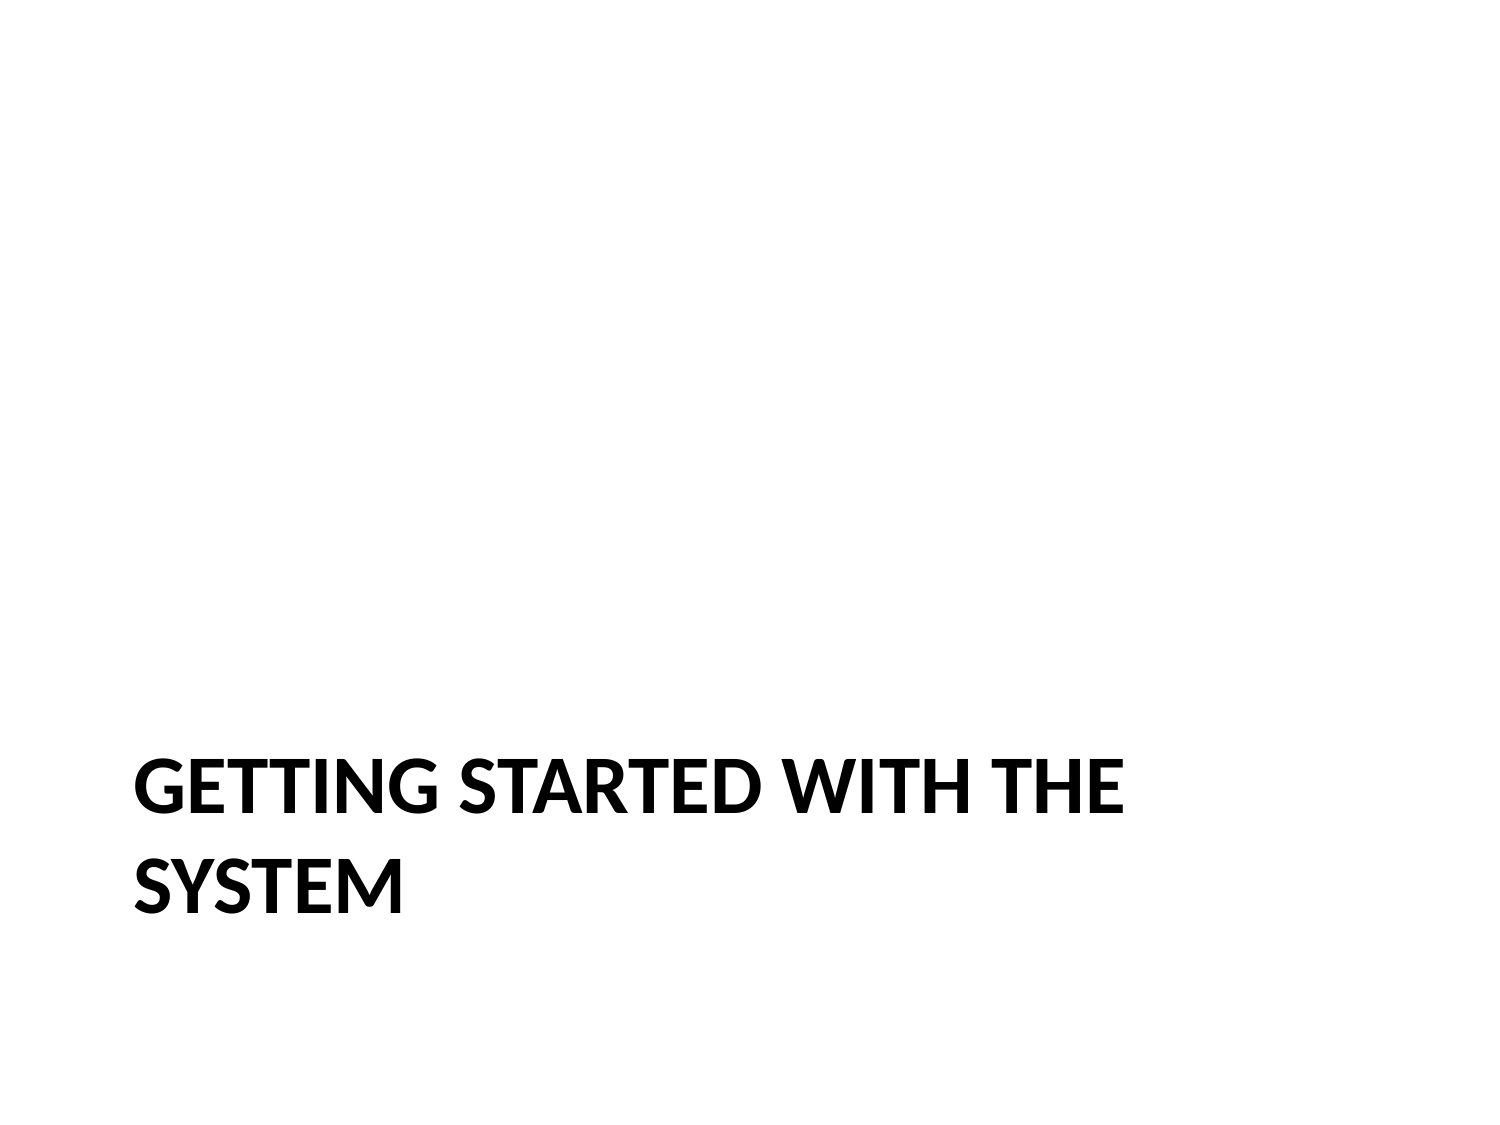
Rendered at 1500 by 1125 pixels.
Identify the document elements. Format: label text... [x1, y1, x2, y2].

title Getting started with the system [118, 722, 1394, 947]
